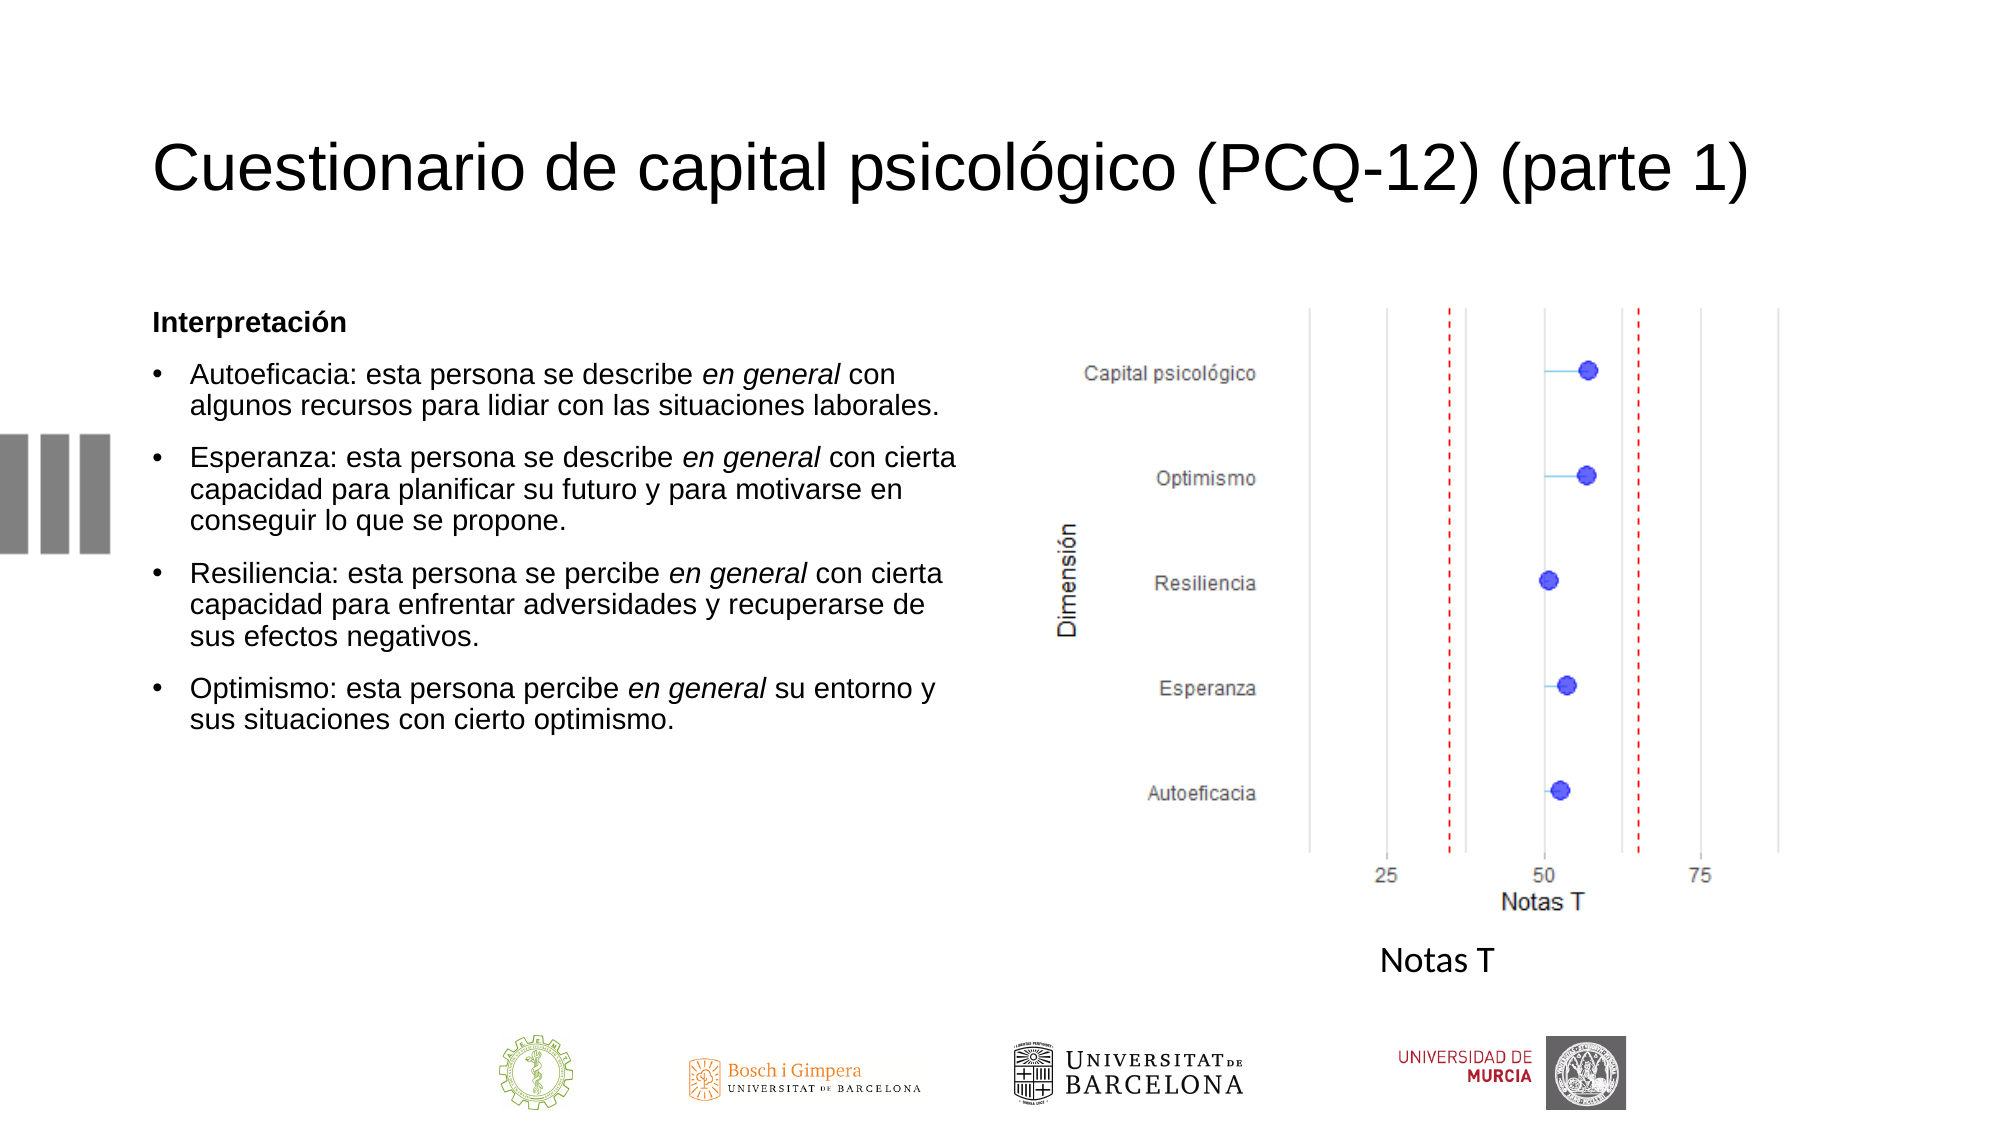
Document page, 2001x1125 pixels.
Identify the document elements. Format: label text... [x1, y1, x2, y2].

picture [0, 420, 123, 563]
picture [684, 1031, 926, 1125]
picture [1043, 297, 1832, 928]
picture [1331, 1036, 1627, 1110]
picture [499, 1035, 573, 1110]
text_box Notas T [1012, 927, 1863, 1011]
list Interpretación Autoeficacia: esta persona se describe en general con algunos recursos para lidiar con las situaciones laborales. Esperanza: esta persona se describe en general con cierta capacidad para planificar su futuro y para motivarse en conseguir lo que se propone. Resiliencia: esta persona se percibe en general con cierta capacidad para enfrentar adversidades y recuperarse de sus efectos negativos. Optimismo: esta persona percibe en general su entorno y sus situaciones con cierto optimismo. [137, 299, 988, 1014]
title Cuestionario de capital psicológico (PCQ-12) (parte 1) [137, 59, 1863, 278]
picture [1014, 1042, 1243, 1105]
